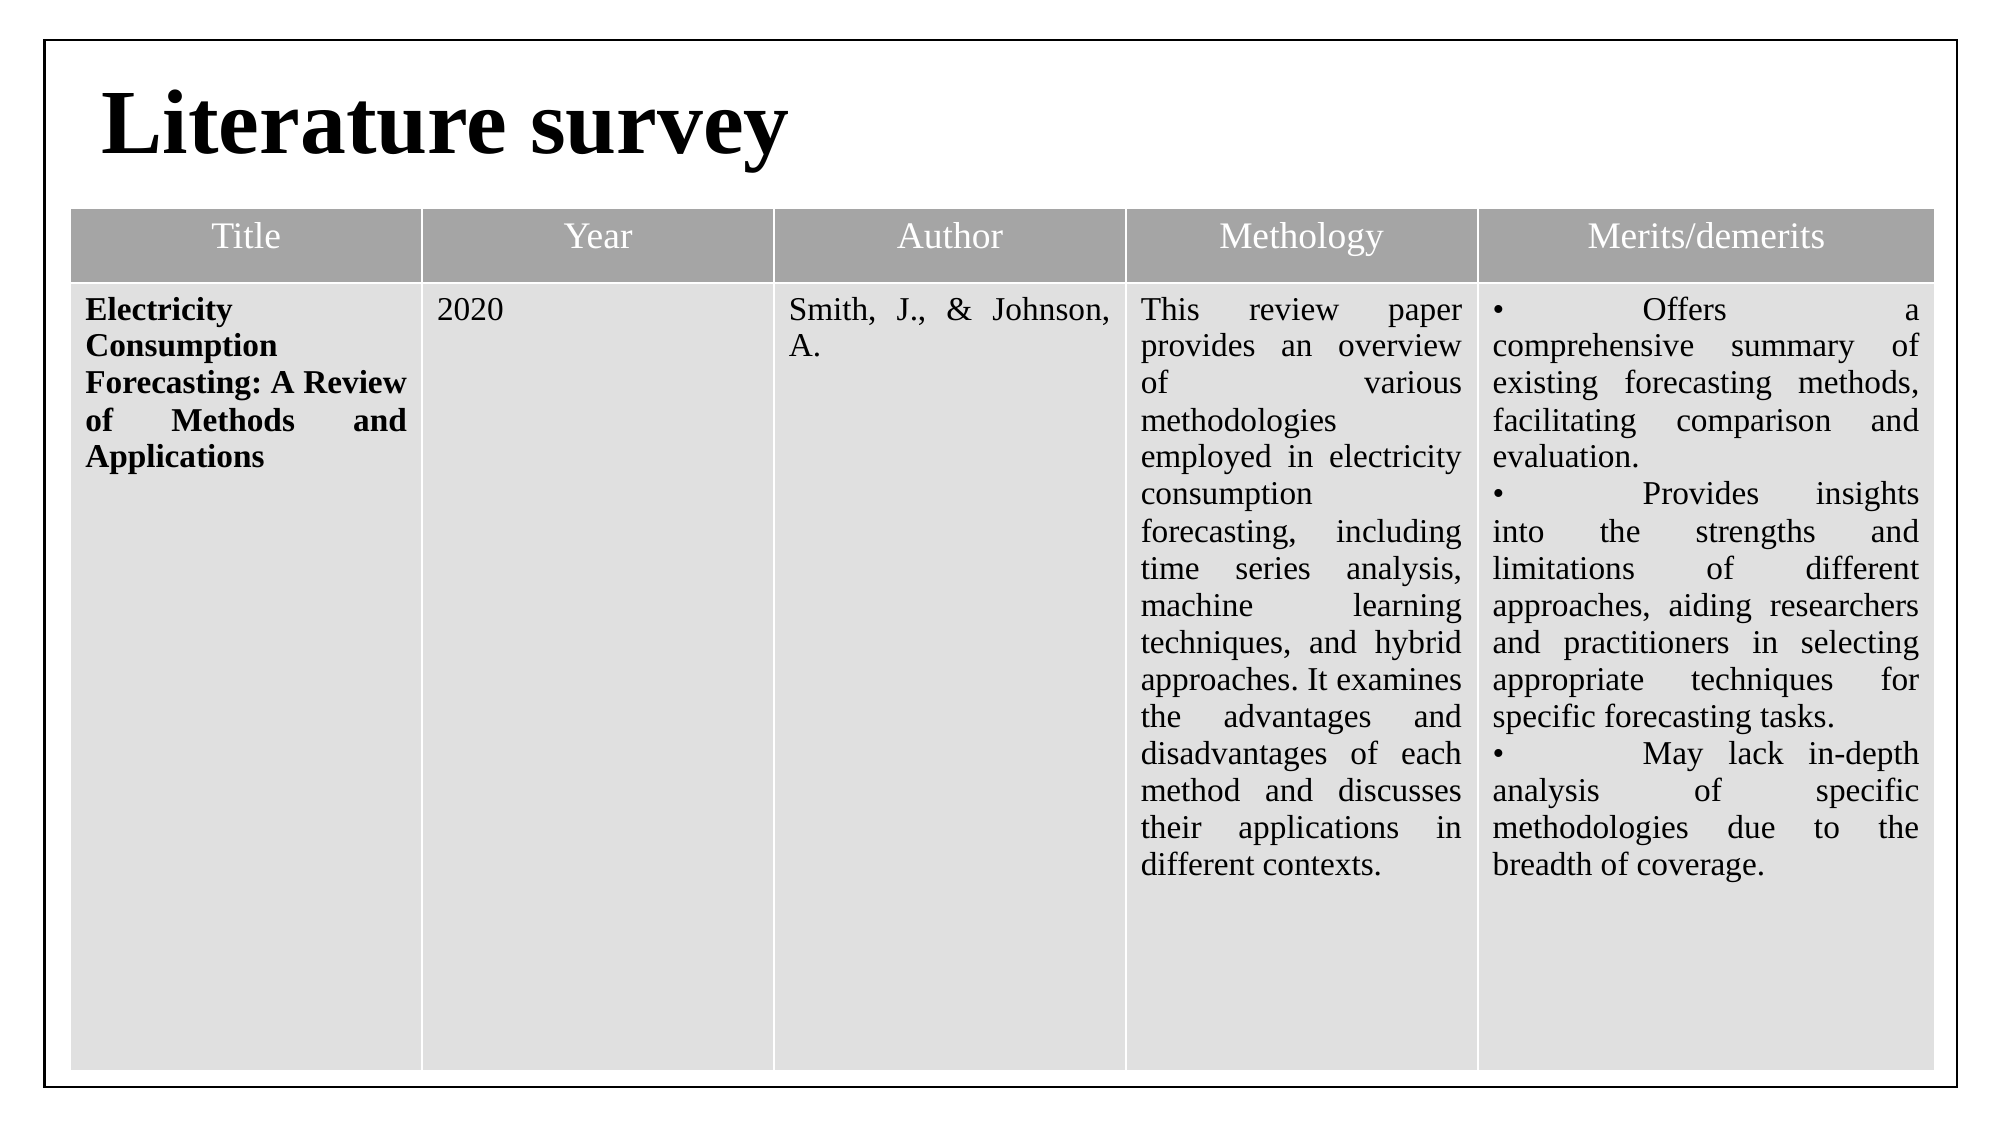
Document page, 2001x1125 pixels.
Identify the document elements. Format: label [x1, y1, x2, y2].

text_box [43, 39, 1958, 1088]
